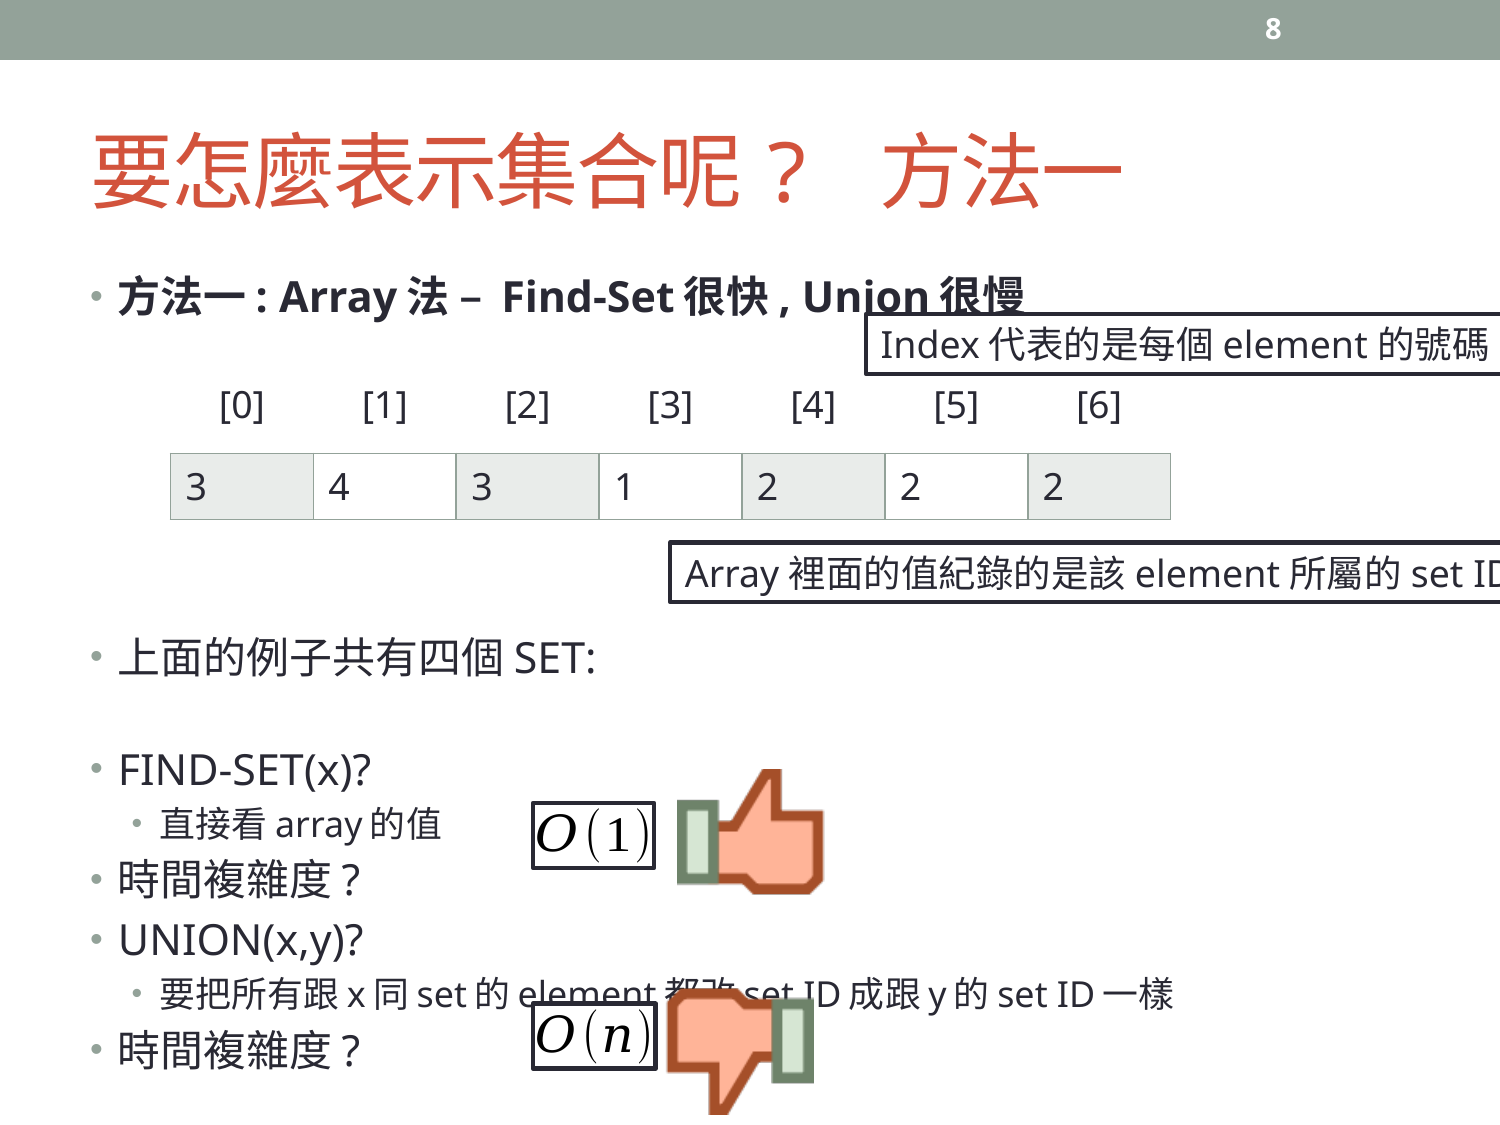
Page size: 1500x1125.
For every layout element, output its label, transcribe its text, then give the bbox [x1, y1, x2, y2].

text_box Array裡面的值紀錄的是該element所屬的set ID [668, 540, 1500, 604]
table_header 2 [886, 454, 1027, 519]
text_box Index代表的是每個element的號碼 [864, 312, 1500, 376]
table_header 2 [743, 454, 884, 519]
picture [656, 957, 814, 1115]
table_header 3 [171, 454, 313, 519]
table_header [4] [742, 371, 885, 437]
table_header [2] [456, 371, 599, 437]
slide_number 8 [1250, 3, 1425, 57]
picture [676, 769, 834, 927]
table_header [5] [885, 376, 1028, 437]
table_header 2 [1029, 454, 1170, 519]
table_header [0] [171, 371, 313, 437]
table_header [1] [313, 371, 456, 437]
table_header 1 [600, 454, 741, 519]
table_header 3 [457, 454, 598, 519]
table_header [3] [599, 371, 742, 437]
title 要怎麼表示集合呢? 方法一 [75, 87, 1425, 250]
table_header 4 [314, 454, 455, 519]
table_header [6] [1028, 376, 1171, 437]
